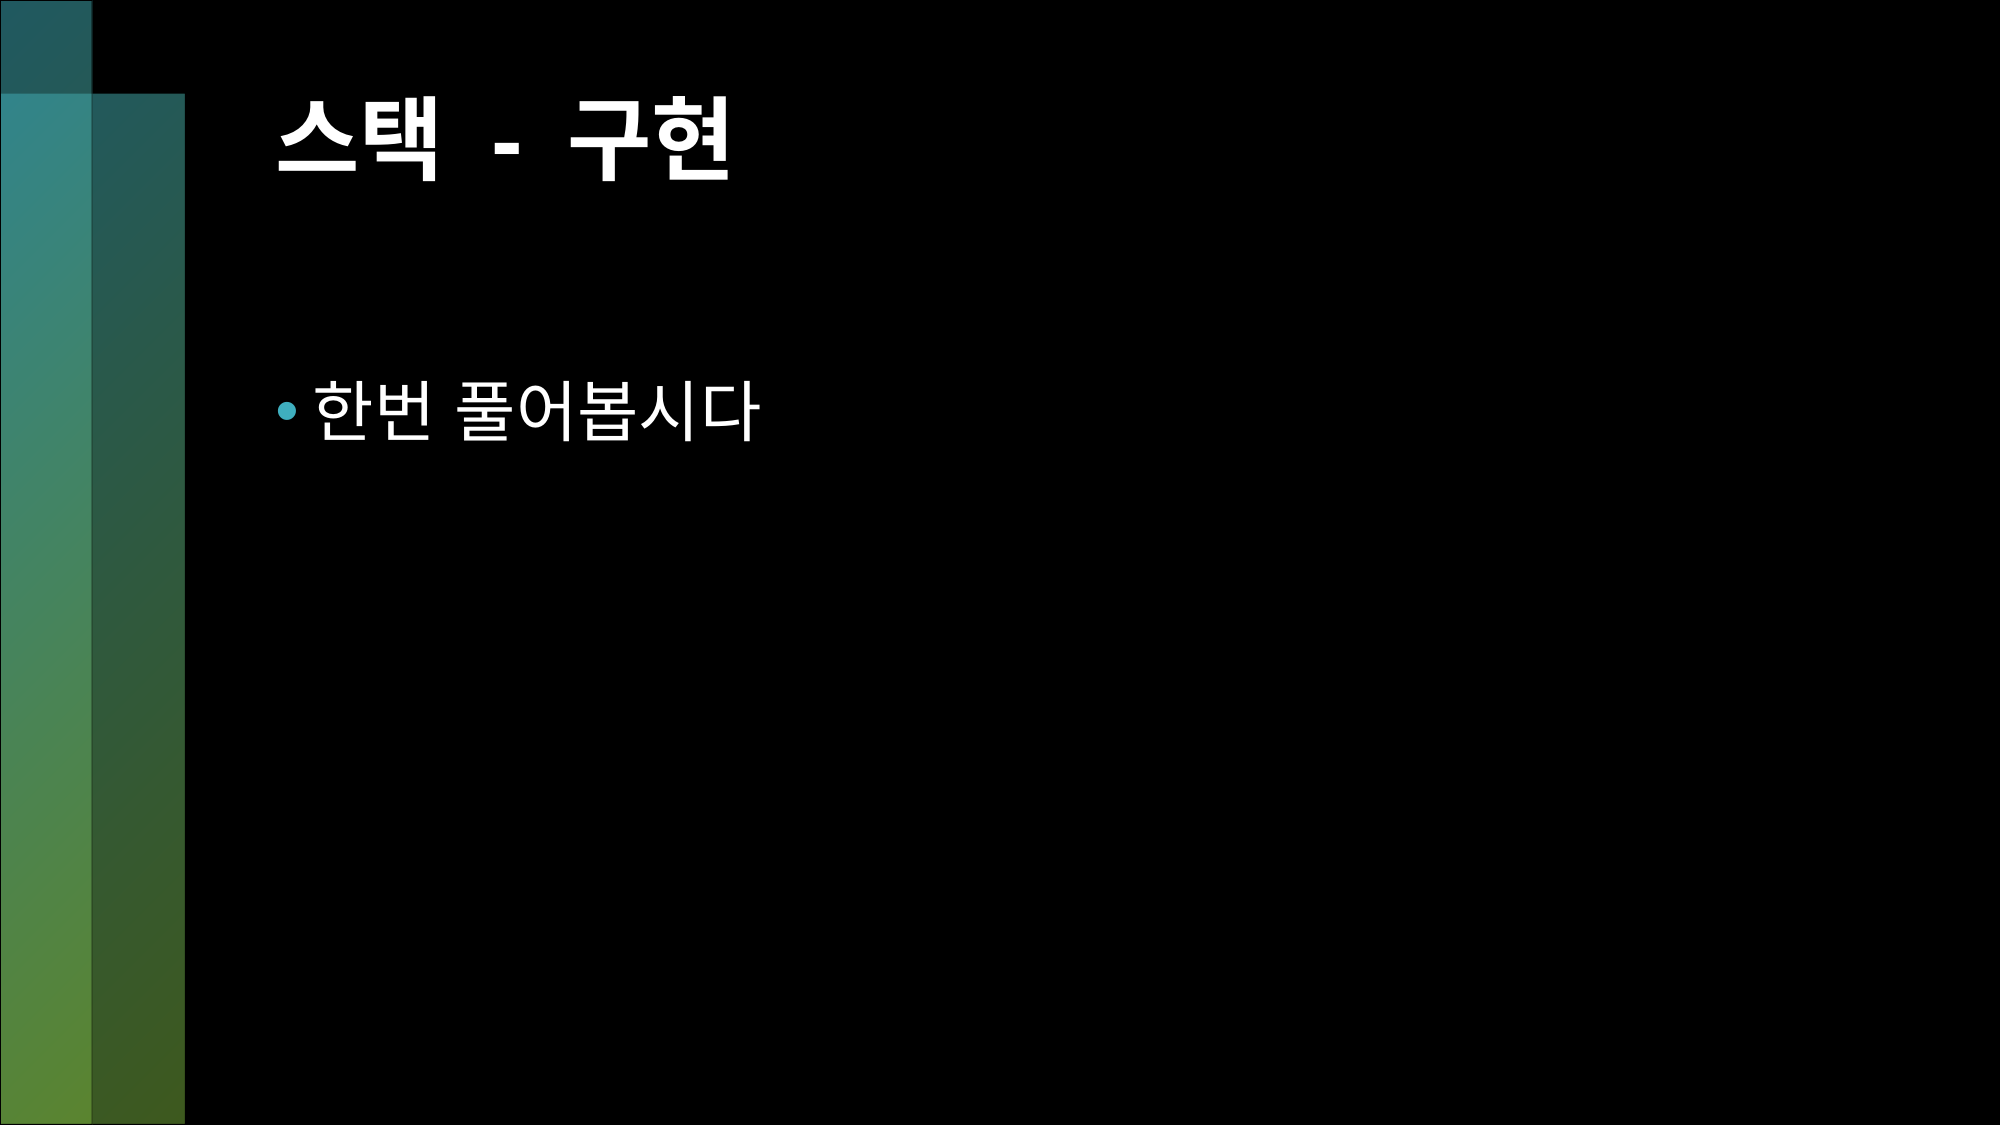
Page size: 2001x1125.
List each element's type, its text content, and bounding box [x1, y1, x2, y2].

title 스택 - 구현 [260, 74, 1817, 329]
list 한번 풀어봅시다 [260, 354, 1817, 999]
